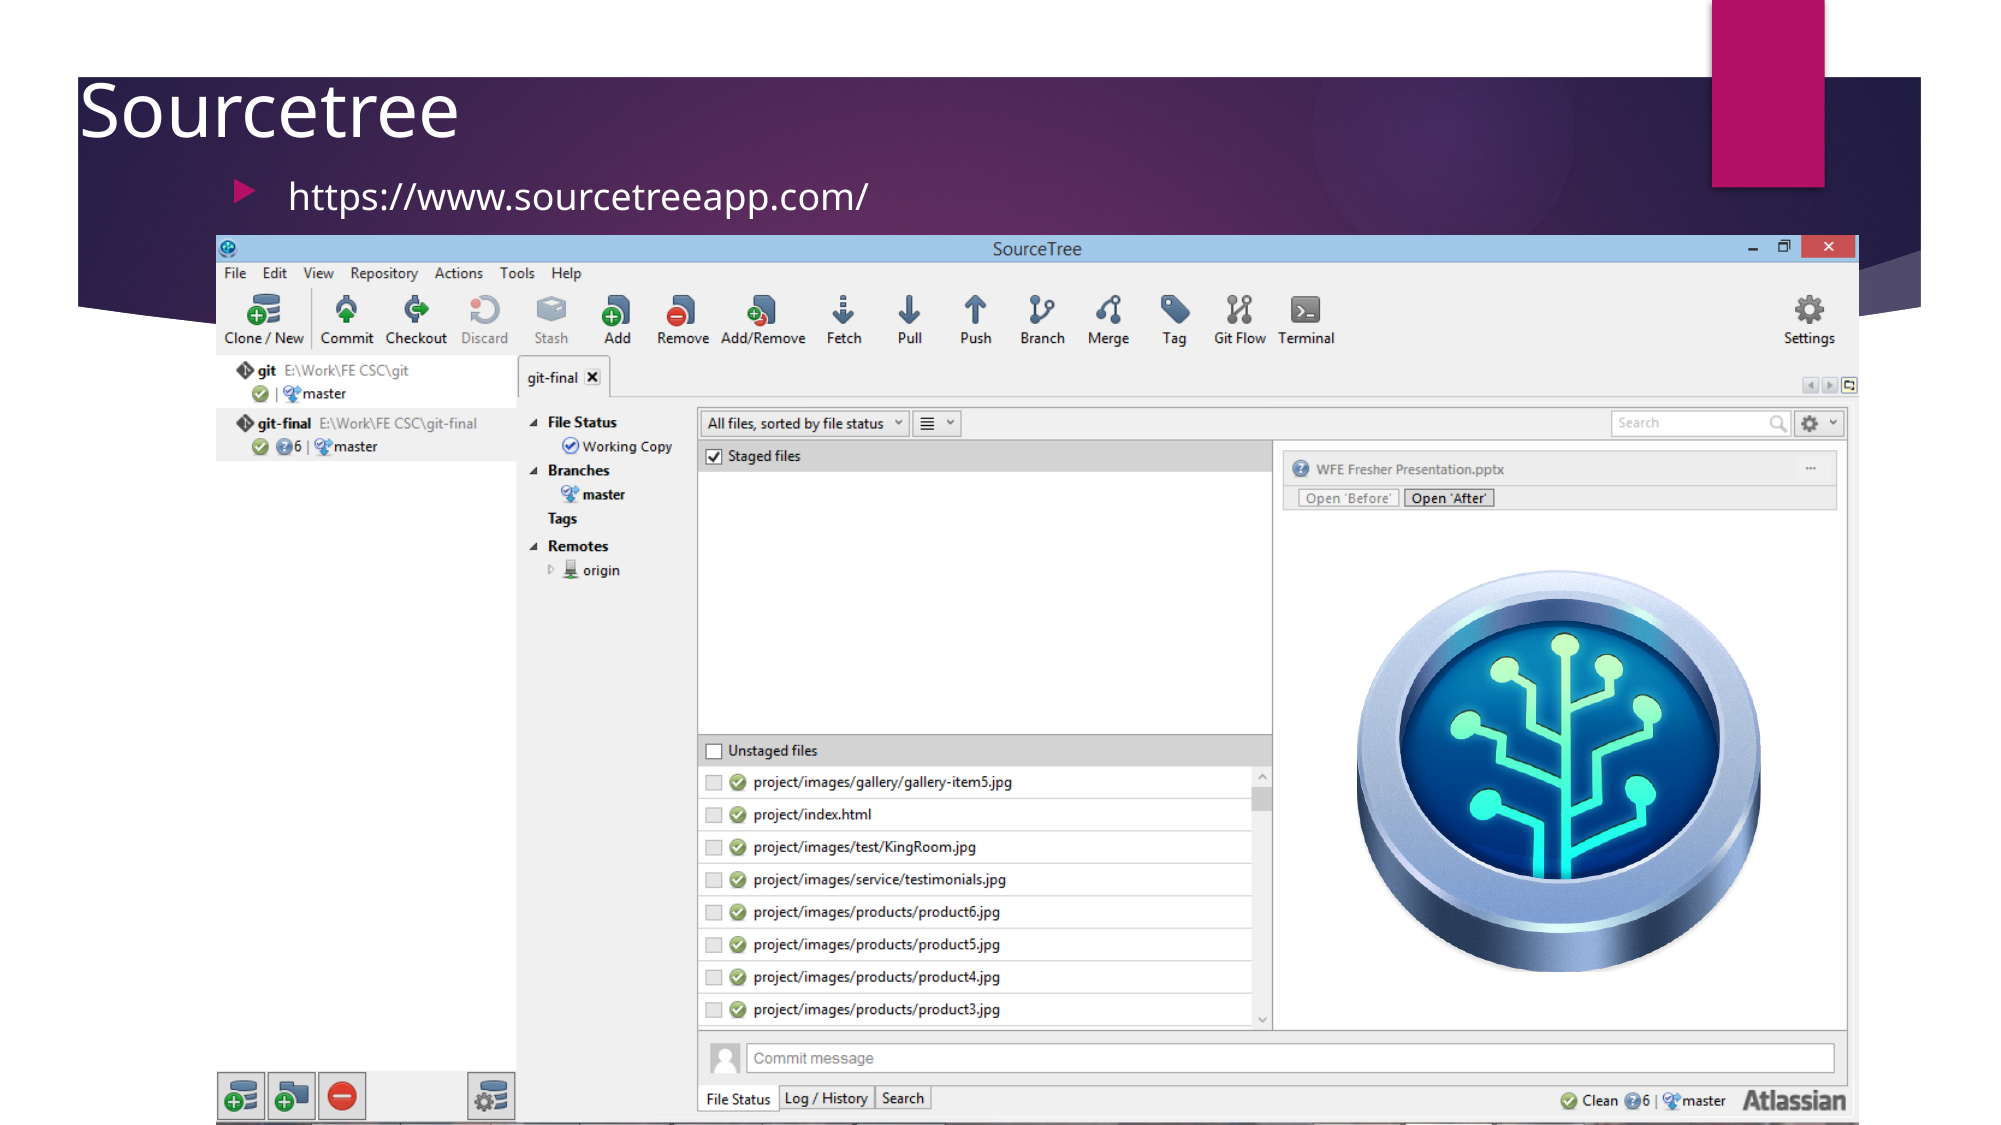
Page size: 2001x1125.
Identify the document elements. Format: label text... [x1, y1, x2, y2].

title Sourcetree [64, 49, 1502, 166]
picture [216, 235, 1859, 1125]
list https://www.sourcetreeapp.com/ [216, 165, 1665, 235]
